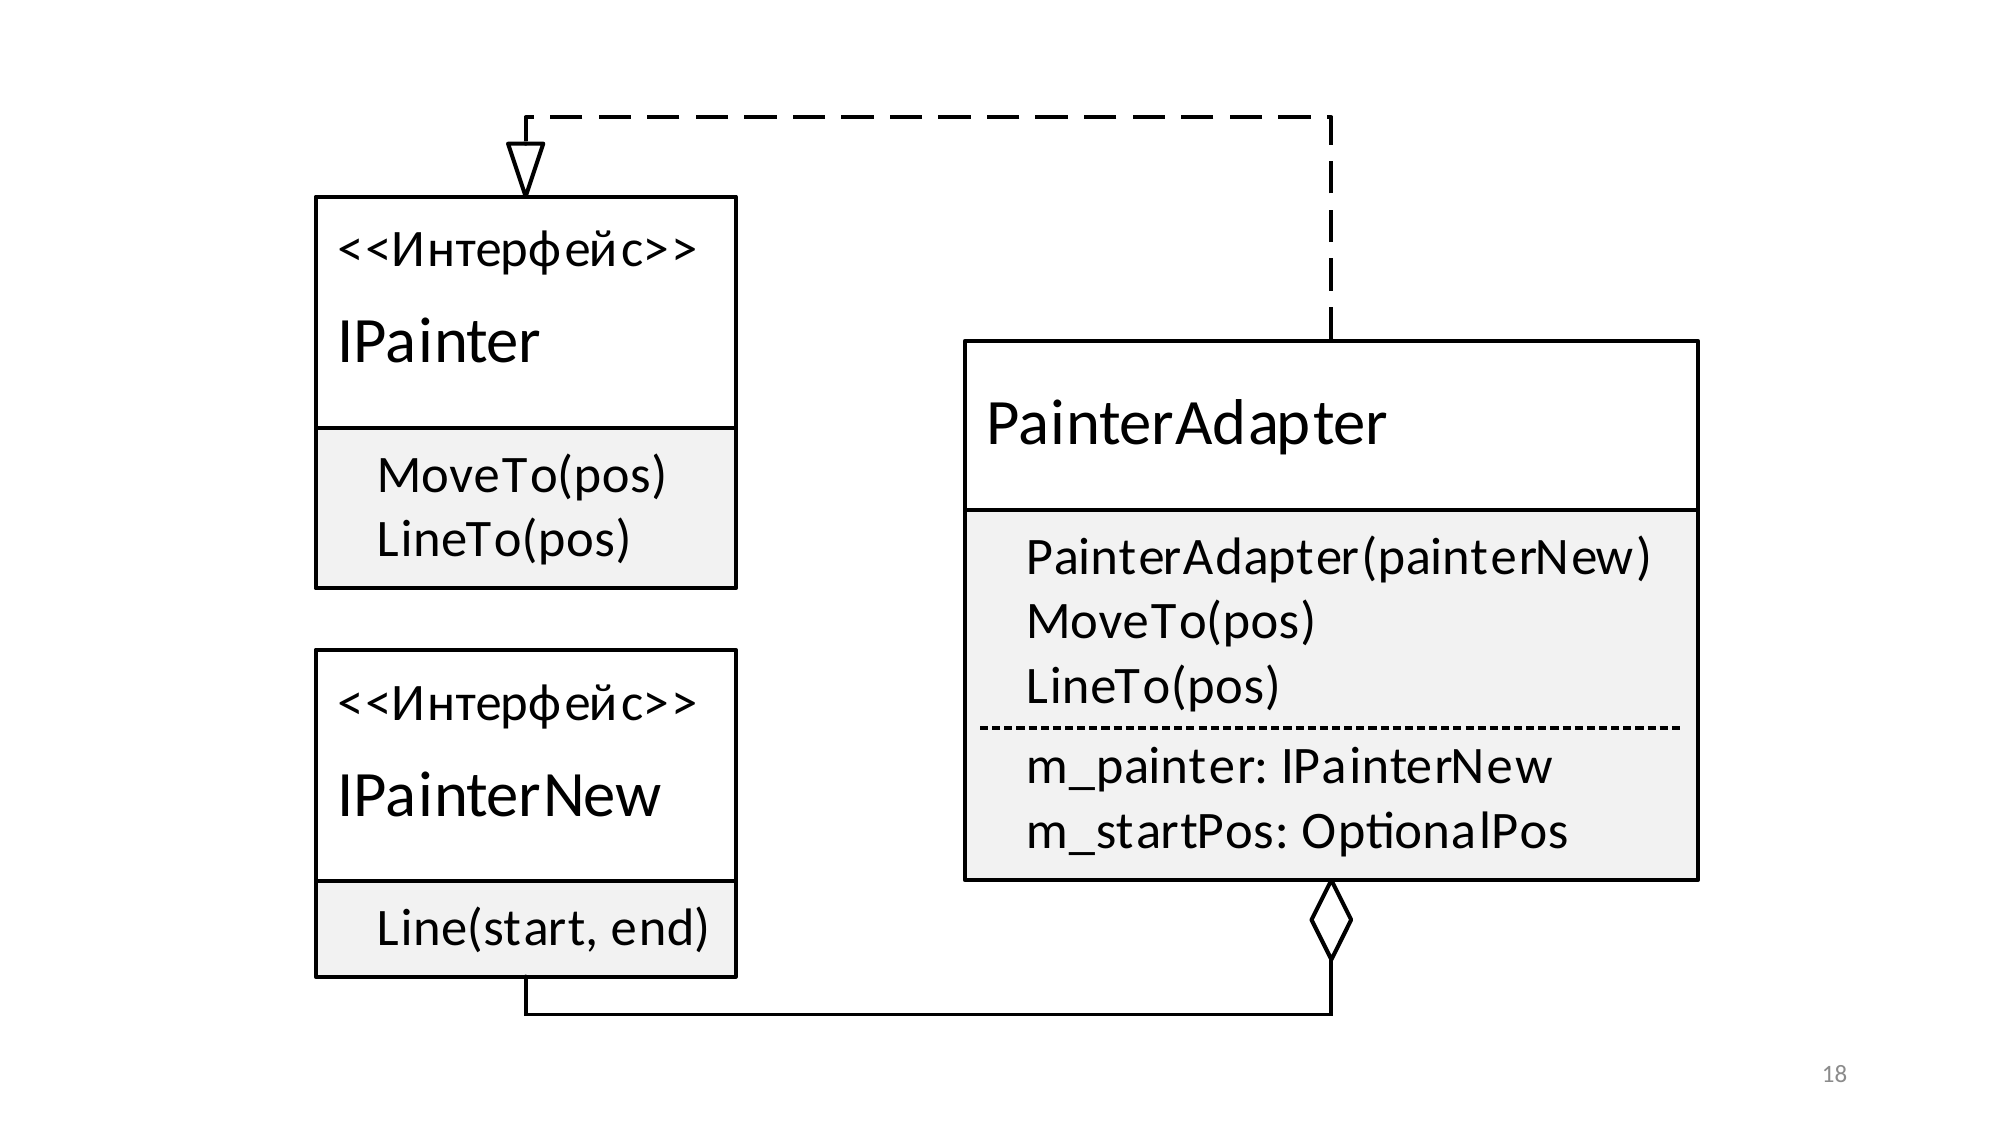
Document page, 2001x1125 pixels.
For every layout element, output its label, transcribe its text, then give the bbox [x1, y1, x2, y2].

picture [298, 109, 1702, 1016]
slide_number 18 [1412, 1042, 1863, 1103]
